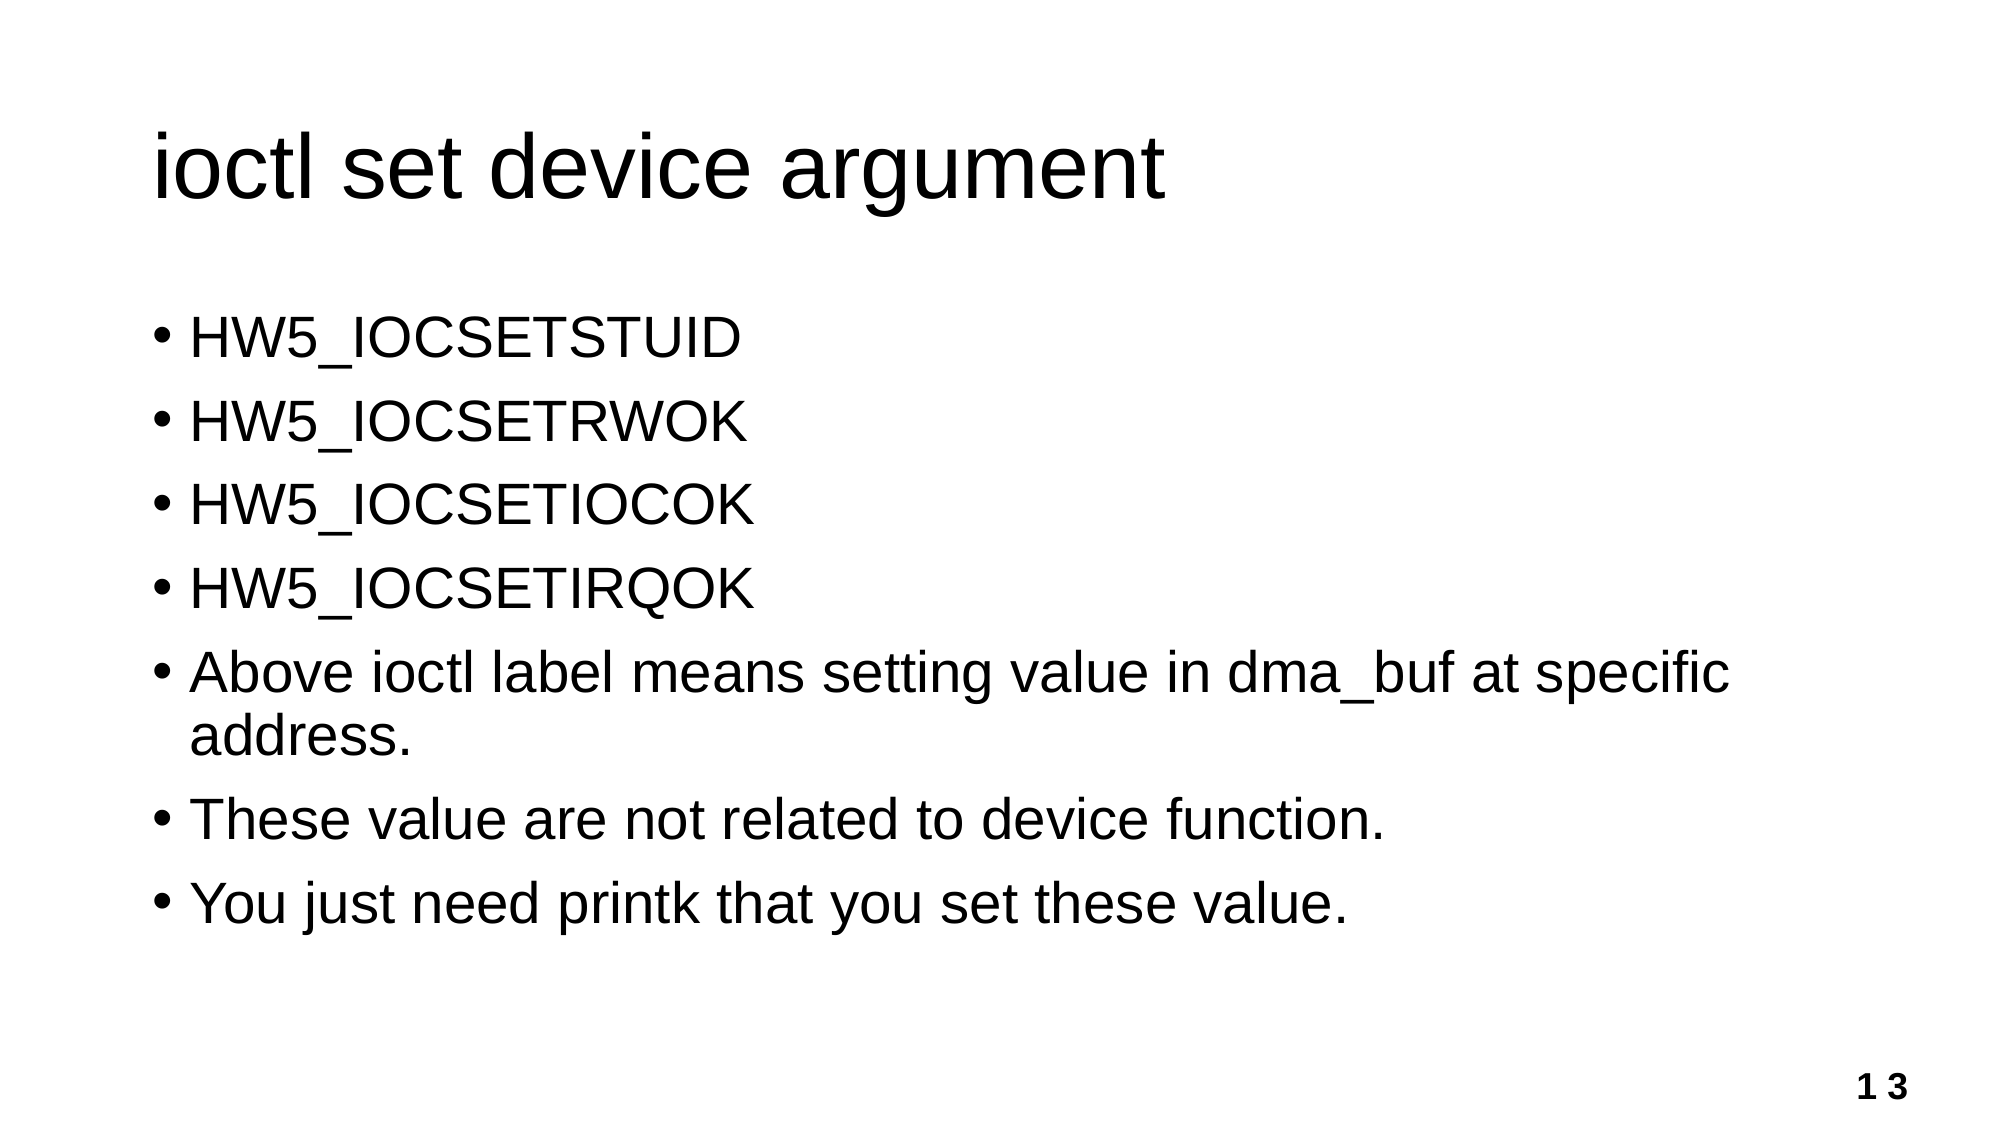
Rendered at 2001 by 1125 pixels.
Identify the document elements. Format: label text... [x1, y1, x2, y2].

list HW5_IOCSETSTUID HW5_IOCSETRWOK HW5_IOCSETIOCOK HW5_IOCSETIRQOK Above ioctl label means setting value in dma_buf at specific address. These value are not related to device function. You just need printk that you set these value. [137, 299, 1863, 1014]
title ioctl set device argument [137, 59, 1863, 278]
text_box 1 3 [1777, 1054, 1988, 1115]
